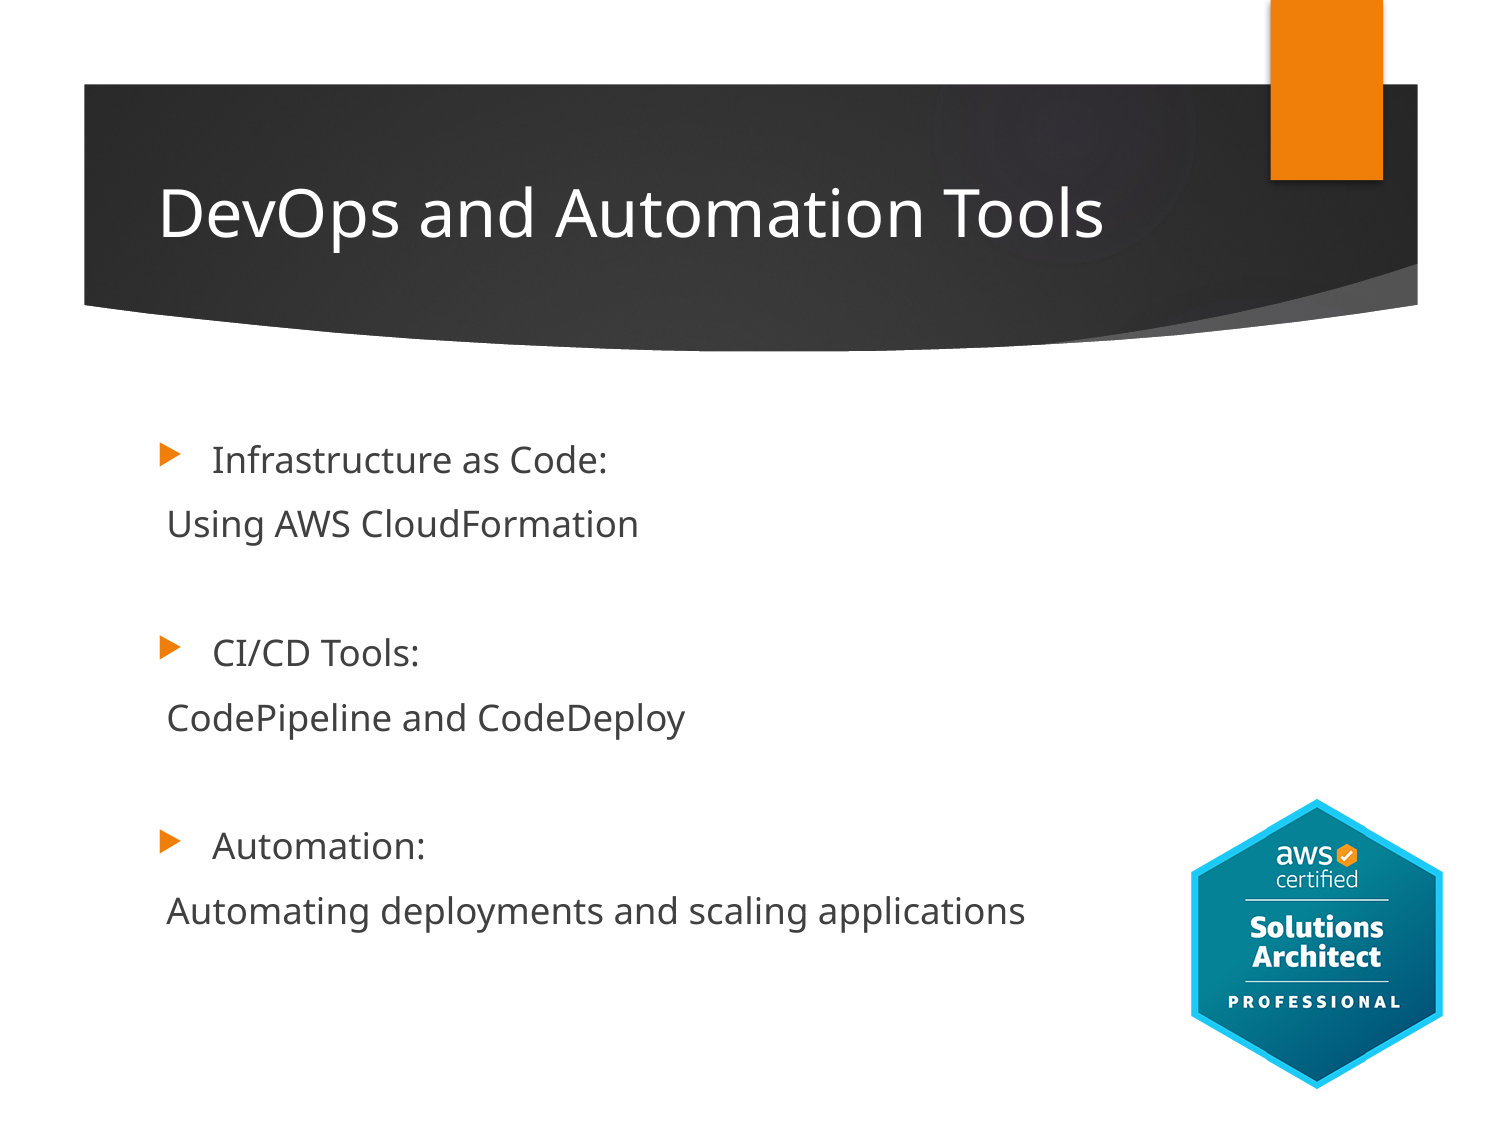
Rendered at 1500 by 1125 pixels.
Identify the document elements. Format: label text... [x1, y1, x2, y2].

list Infrastructure as Code: Using AWS CloudFormation CI/CD Tools: CodePipeline and CodeDeploy Automation: Automating deployments and scaling applications [142, 364, 1183, 944]
picture [1168, 795, 1466, 1093]
title DevOps and Automation Tools [142, 152, 1183, 269]
